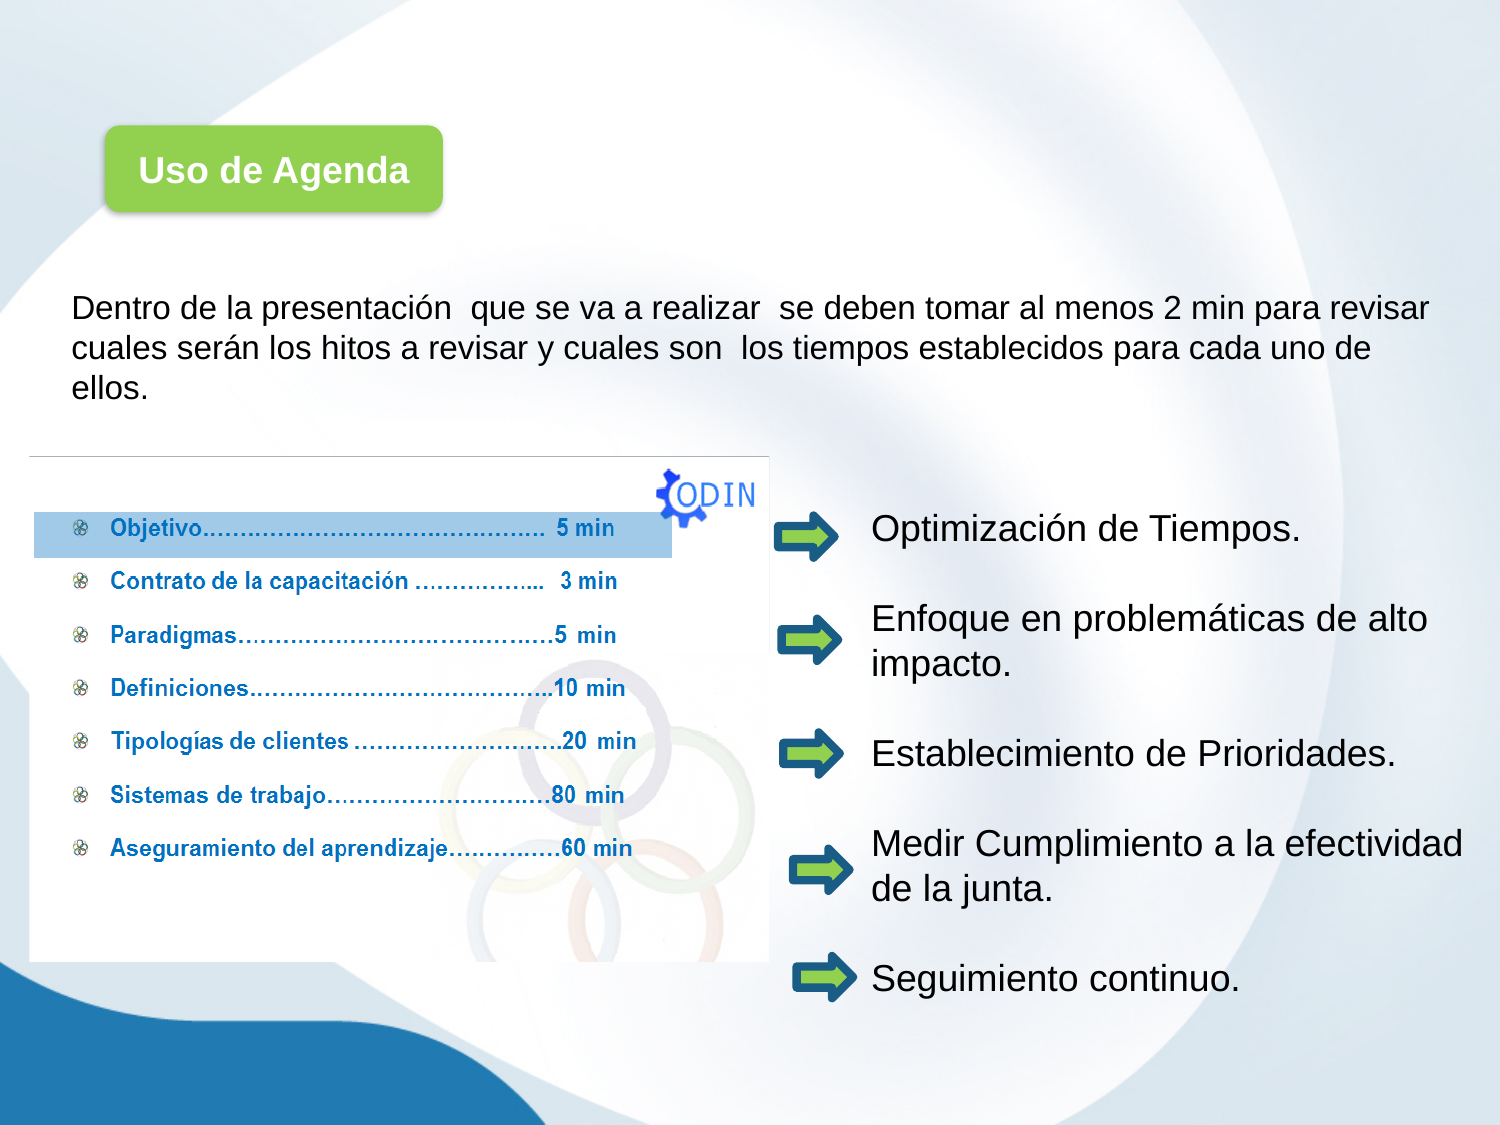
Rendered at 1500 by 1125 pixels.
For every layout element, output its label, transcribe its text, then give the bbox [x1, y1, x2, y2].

text_box [783, 732, 840, 775]
text_box [778, 515, 835, 558]
text_box [796, 955, 854, 999]
text_box [781, 618, 839, 661]
text_box Uso de Agenda [105, 125, 443, 213]
picture [0, 0, 1500, 1125]
text_box Dentro de la presentación que se va a realizar se deben tomar al menos 2 min para revisar cuales serán los hitos a revisar y cuales son los tiempos establecidos para cada uno de ellos. [56, 278, 1461, 454]
text_box [792, 848, 850, 891]
text_box Optimización de Tiempos. Enfoque en problemáticas de alto impacto. Establecimiento de Prioridades. Medir Cumplimiento a la efectividad de la junta. Seguimiento continuo. [856, 496, 1500, 1052]
